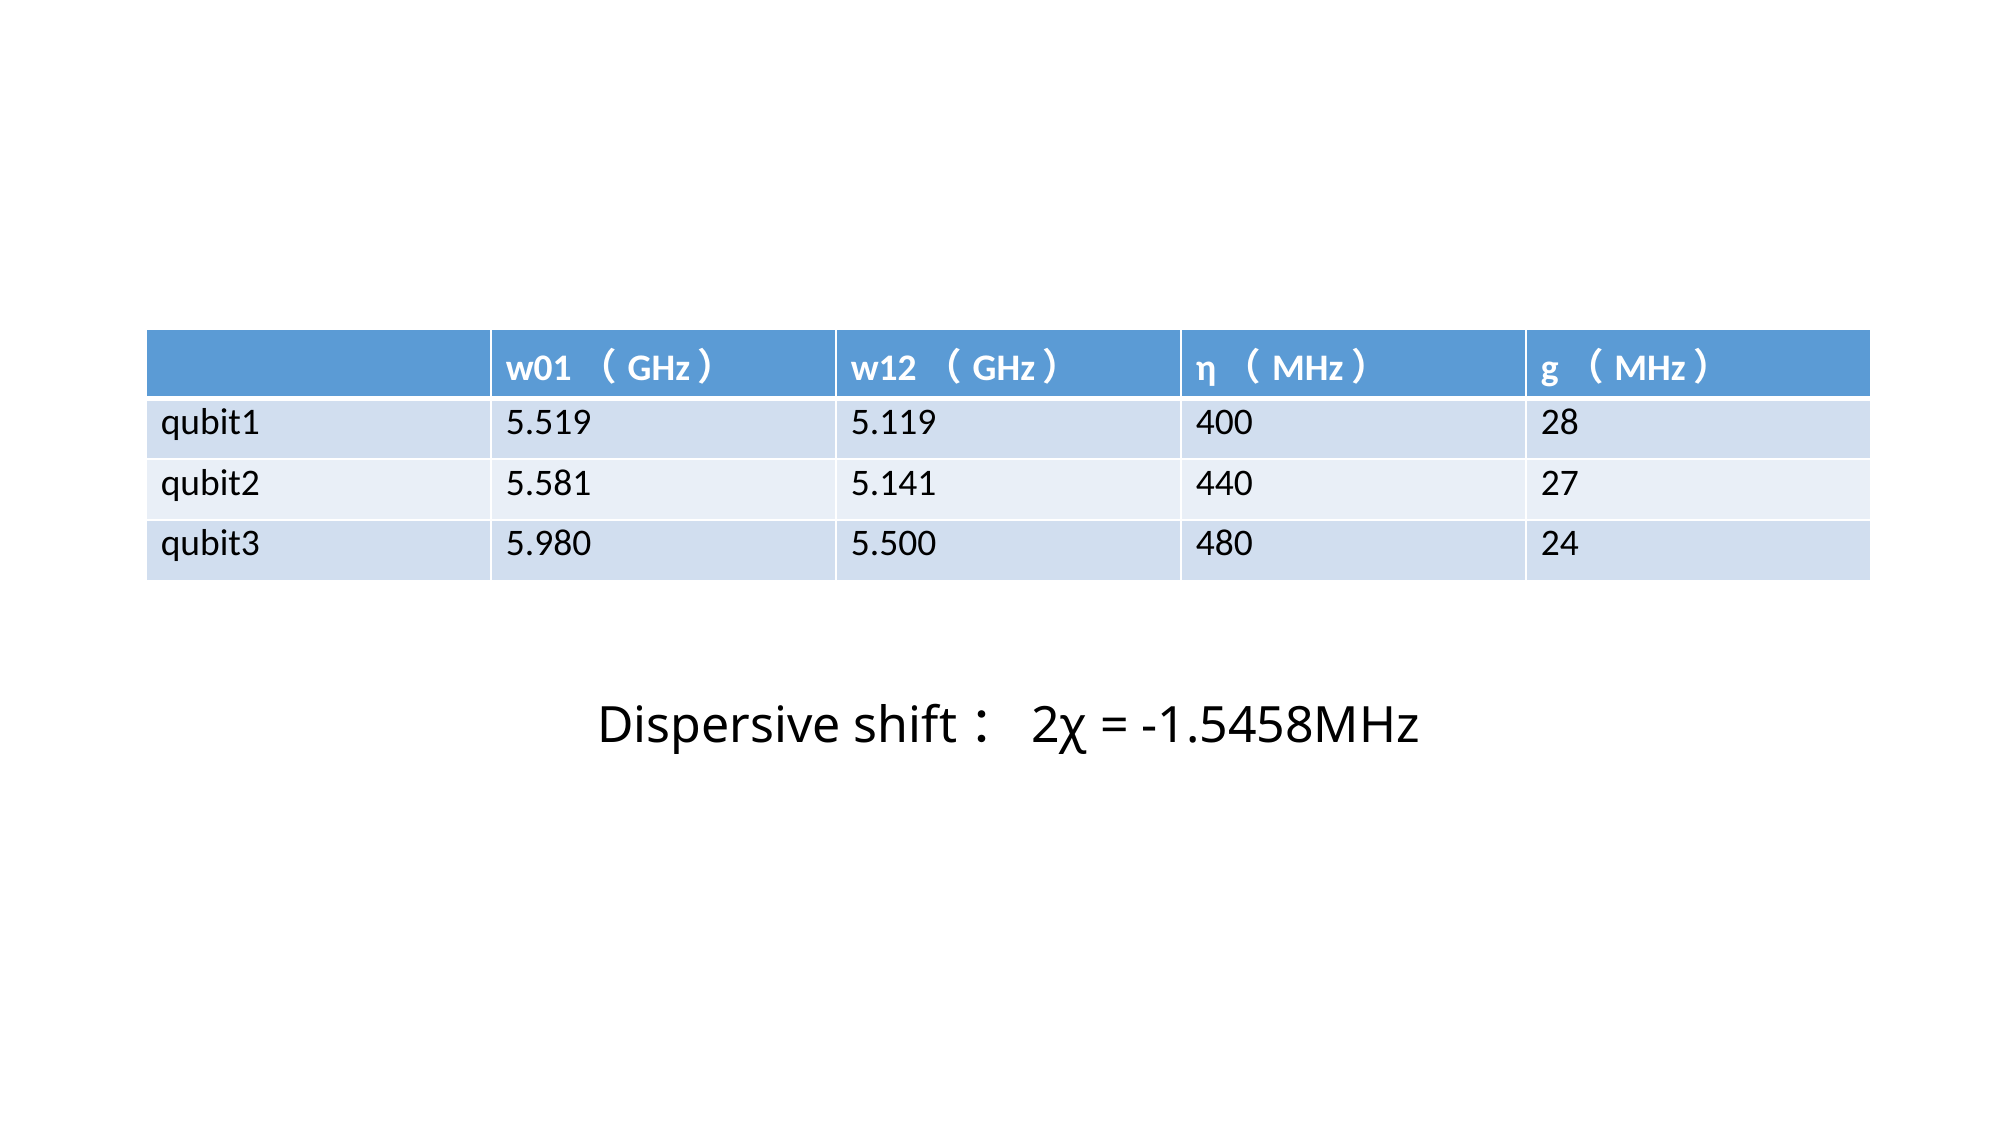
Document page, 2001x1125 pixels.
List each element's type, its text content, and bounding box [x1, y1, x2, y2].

table_header w01（GHz） [492, 330, 835, 396]
table_cell 5.581 [492, 460, 835, 519]
table_cell 5.119 [837, 401, 1180, 458]
table_header η（MHz） [1182, 330, 1525, 396]
text_box Dispersive shift：2χ = -1.5458MHz [310, 685, 1707, 761]
table_cell 440 [1182, 460, 1525, 519]
table_header g（MHz） [1527, 330, 1870, 396]
table_cell 480 [1182, 521, 1525, 580]
table_cell qubit2 [147, 460, 490, 519]
table_header w12（GHz） [837, 330, 1180, 396]
table_cell 24 [1527, 521, 1870, 580]
table_cell 5.500 [837, 521, 1180, 580]
table_cell 28 [1527, 401, 1870, 458]
table_cell 27 [1527, 460, 1870, 519]
table_header [147, 330, 490, 396]
table_cell 5.980 [492, 521, 835, 580]
table_cell 400 [1182, 401, 1525, 458]
table_cell qubit1 [147, 401, 490, 458]
table_cell 5.141 [837, 460, 1180, 519]
table_cell 5.519 [492, 401, 835, 458]
table_cell qubit3 [147, 521, 490, 580]
